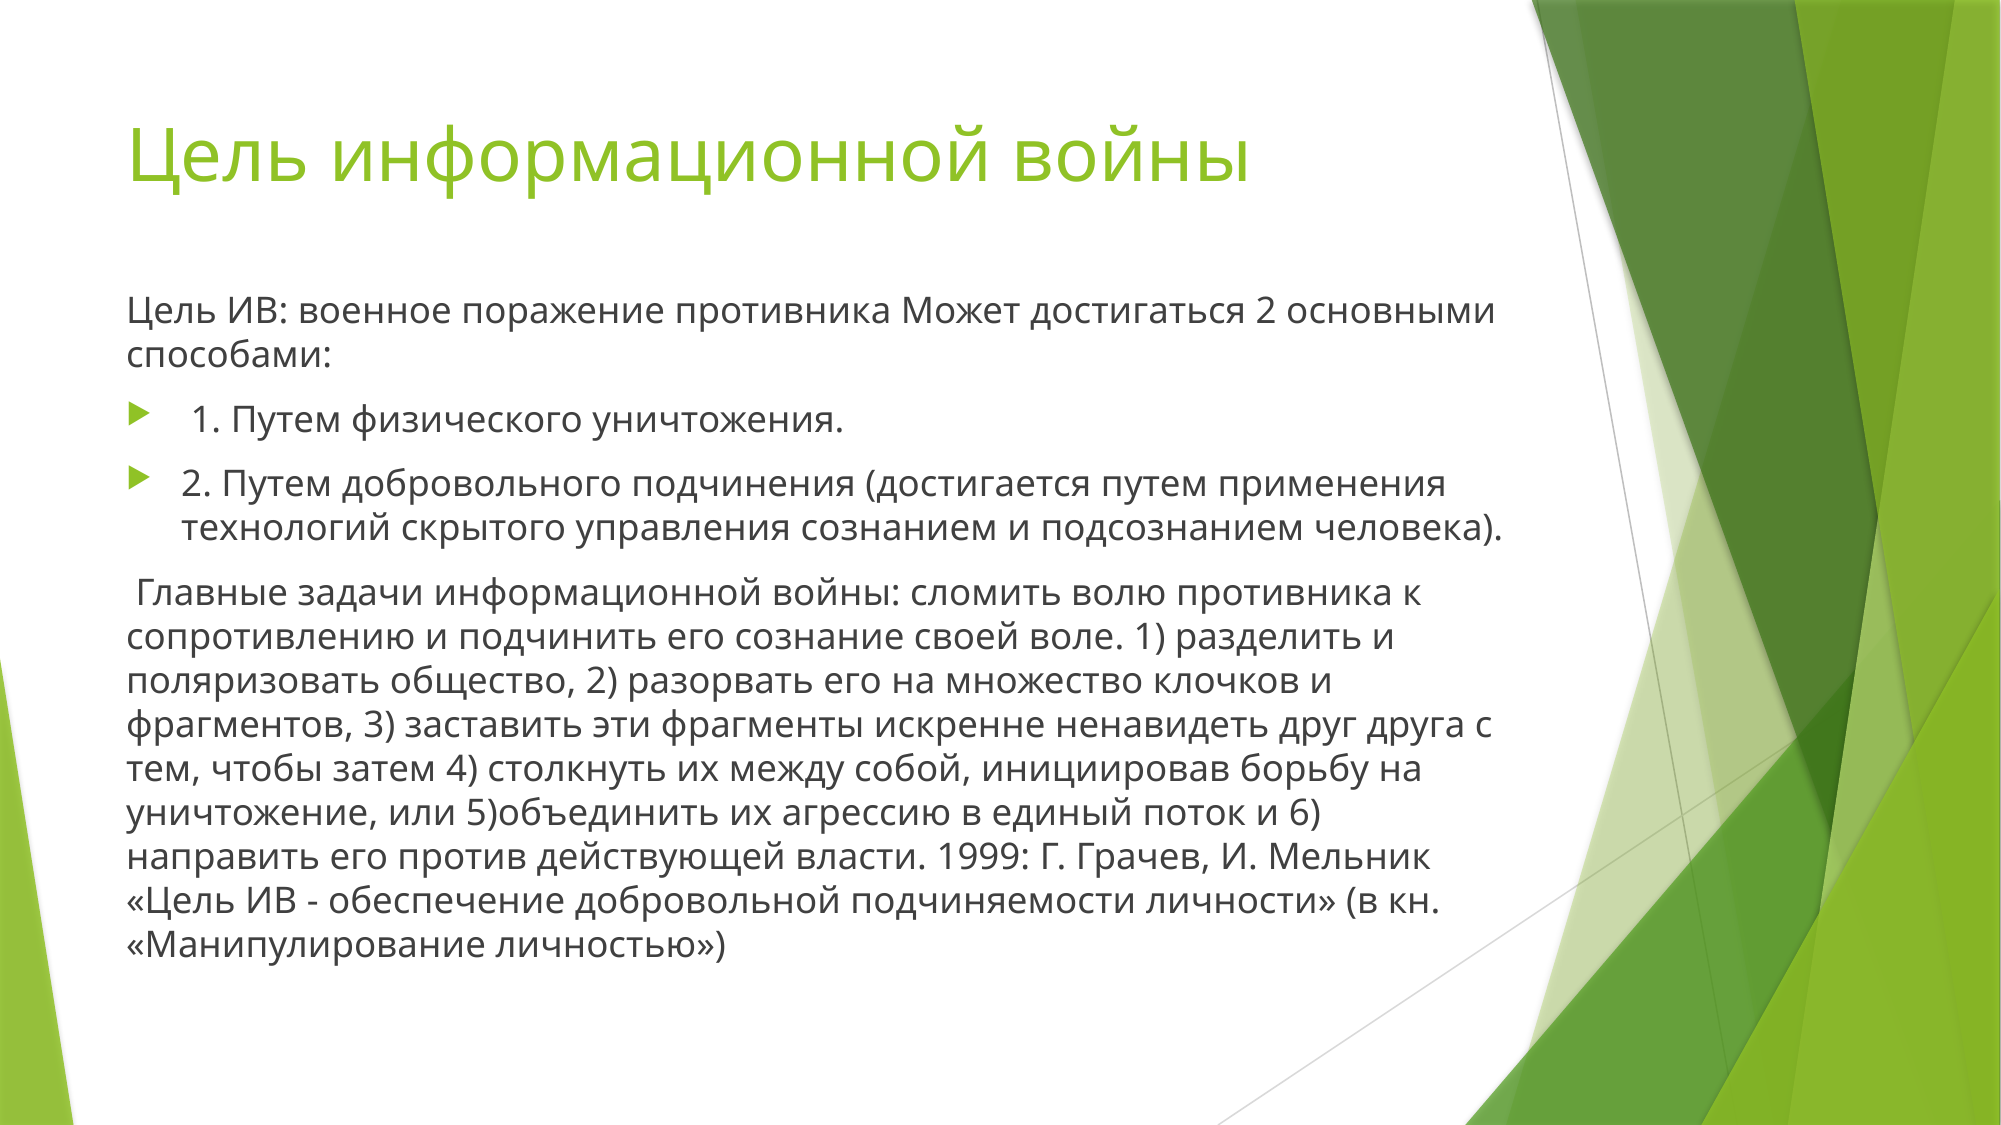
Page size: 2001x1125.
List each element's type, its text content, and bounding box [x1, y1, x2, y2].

list Цель ИВ: военное поражение противника Может достигаться 2 основными способами: 1. Путем физического уничтожения. 2. Путем добровольного подчинения (достигается путем применения технологий скрытого управления сознанием и подсознанием человека). Главные задачи информационной войны: сломить волю противника к сопротивлению и подчинить его сознание своей воле. 1) разделить и поляризовать общество, 2) разорвать его на множество клочков и фрагментов, 3) заставить эти фрагменты искренне ненавидеть друг друга с тем, чтобы затем 4) столкнуть их между собой, инициировав борьбу на уничтожение, или 5)объединить их агрессию в единый поток и 6) направить его против действующей власти. 1999: Г. Грачев, И. Мельник «Цель ИВ - обеспечение добровольной подчиняемости личности» (в кн. «Манипулирование личностью») [111, 279, 1522, 992]
title Цель информационной войны [111, 99, 1522, 205]
